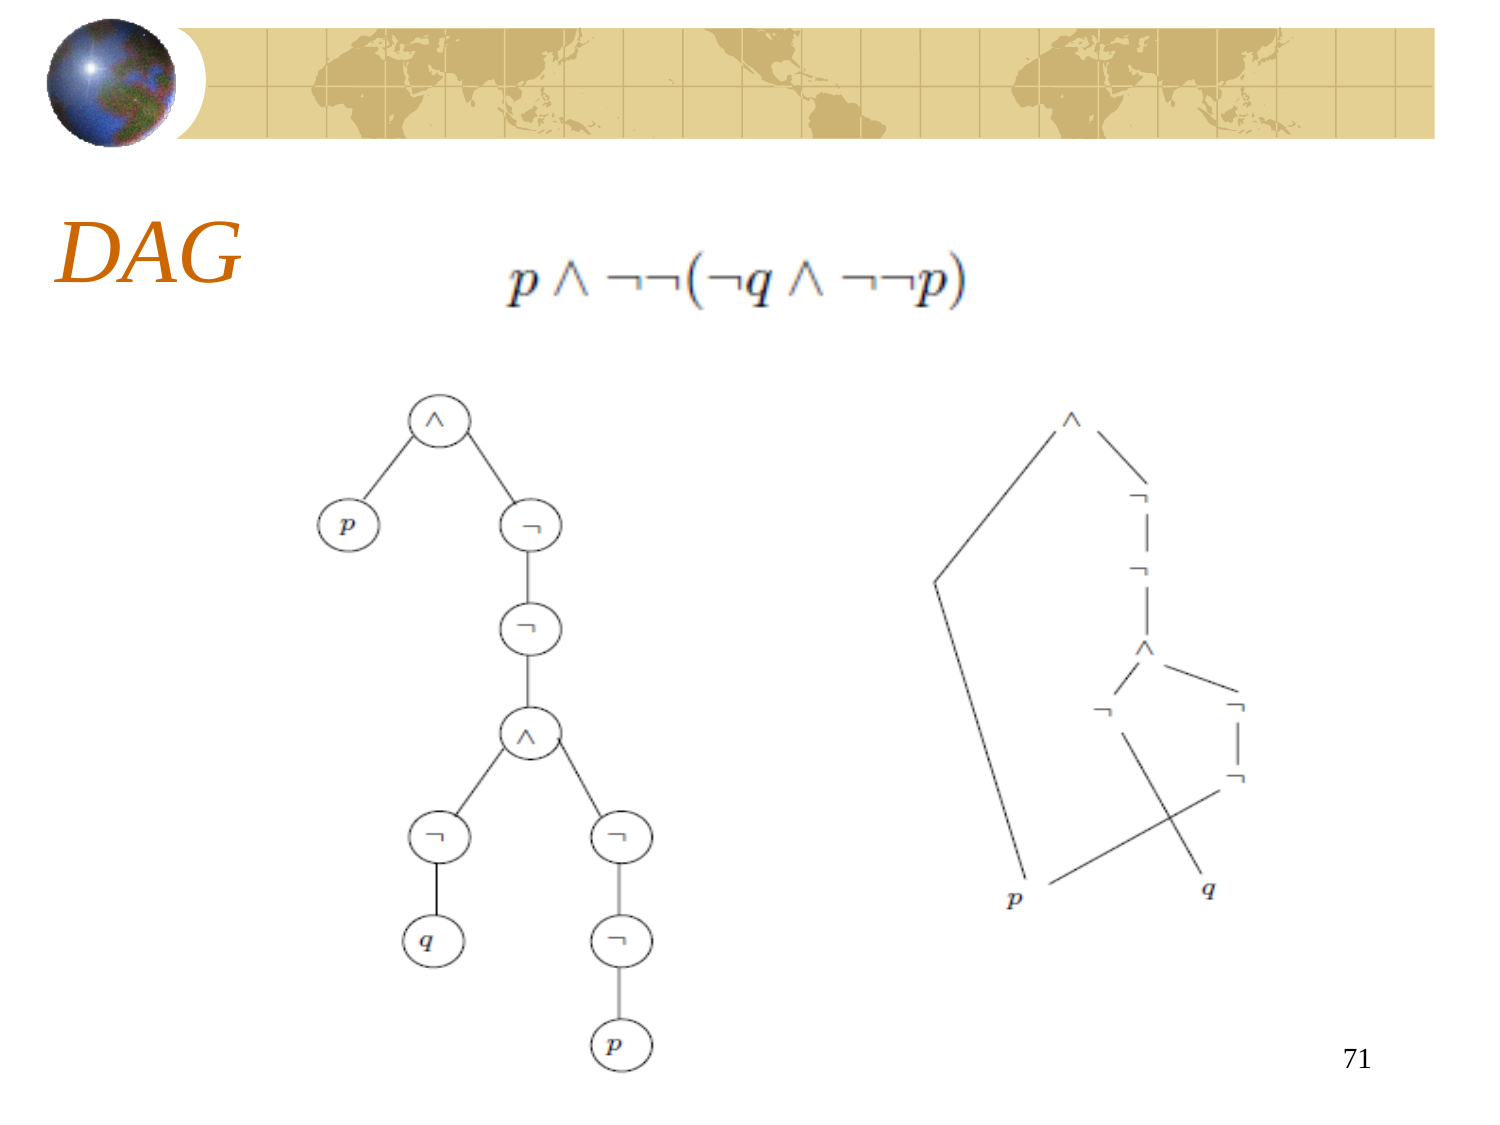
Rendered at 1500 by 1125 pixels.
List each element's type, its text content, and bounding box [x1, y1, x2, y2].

slide_number 71 [1074, 1032, 1388, 1108]
picture [473, 237, 971, 326]
title DAG [40, 152, 1316, 341]
picture [249, 362, 1301, 1096]
picture [42, 14, 190, 151]
